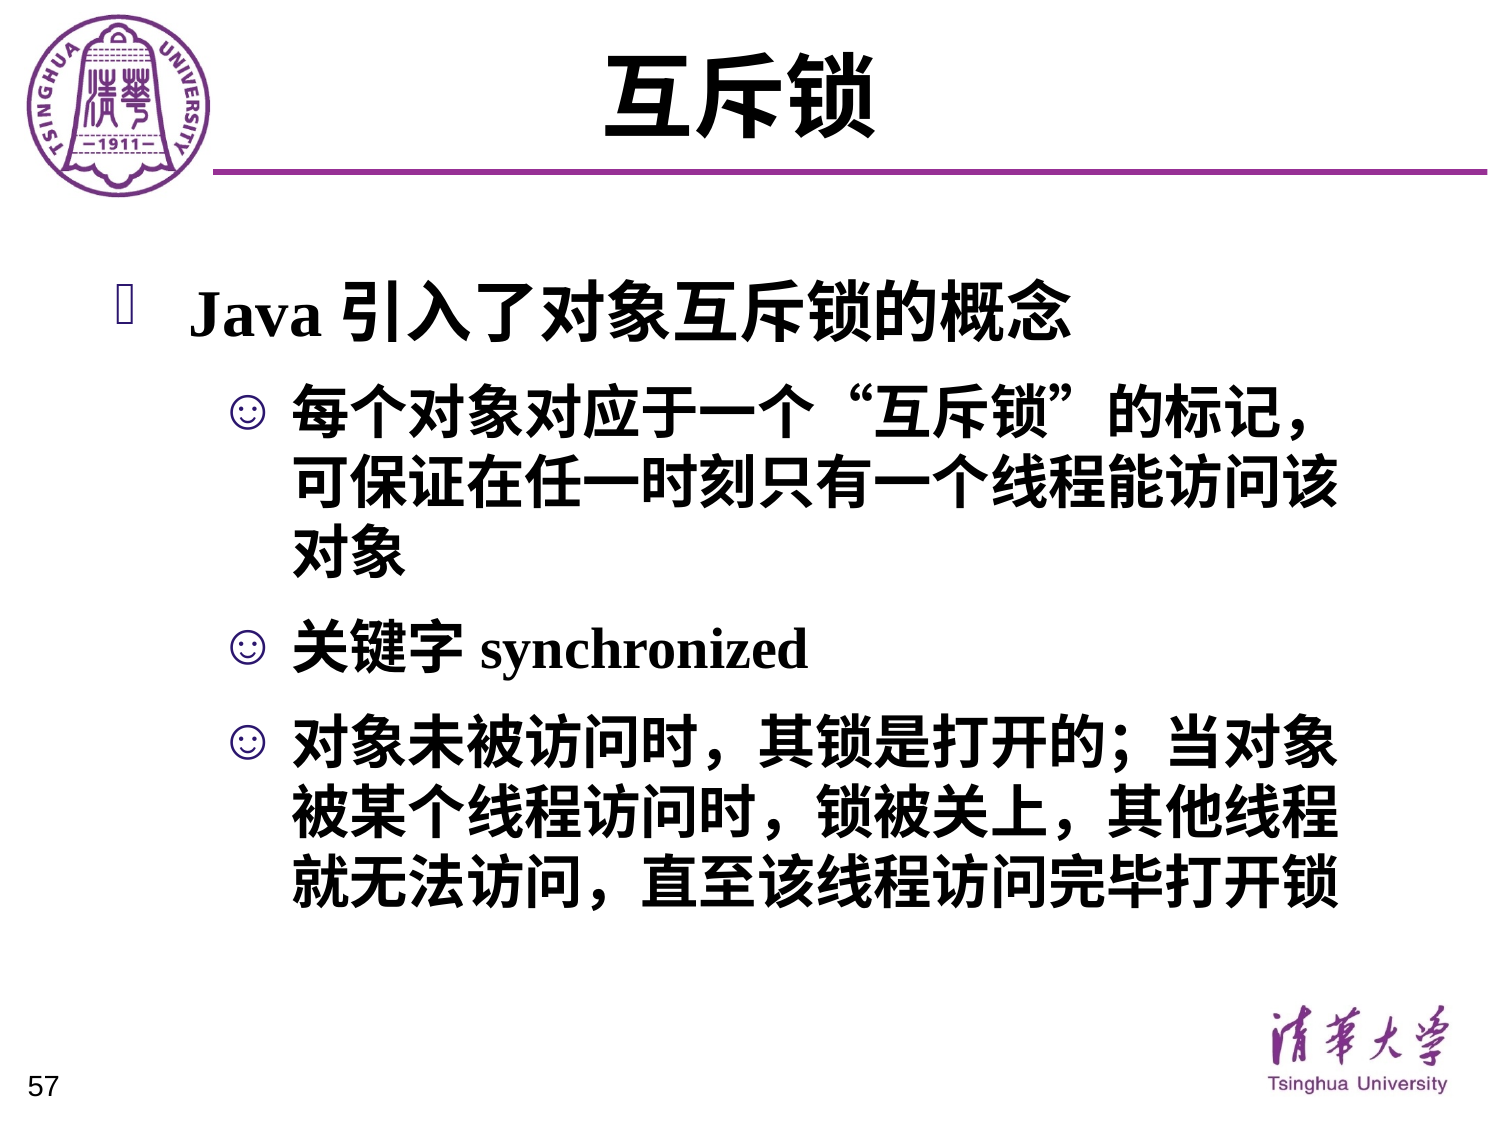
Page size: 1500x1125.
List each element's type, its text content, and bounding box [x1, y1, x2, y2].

picture [24, 151, 213, 200]
picture [1262, 999, 1454, 1101]
text_box Java引入了对象互斥锁的概念 每个对象对应于一个“互斥锁”的标记，可保证在任一时刻只有一个线程能访问该对象 关键字synchronized 对象未被访问时，其锁是打开的；当对象被某个线程访问时，锁被关上，其他线程就无法访问，直至该线程访问完毕打开锁 [99, 262, 1413, 1000]
title 互斥锁 [24, 37, 1476, 151]
picture [24, 12, 213, 37]
footer 57 [12, 1059, 176, 1125]
